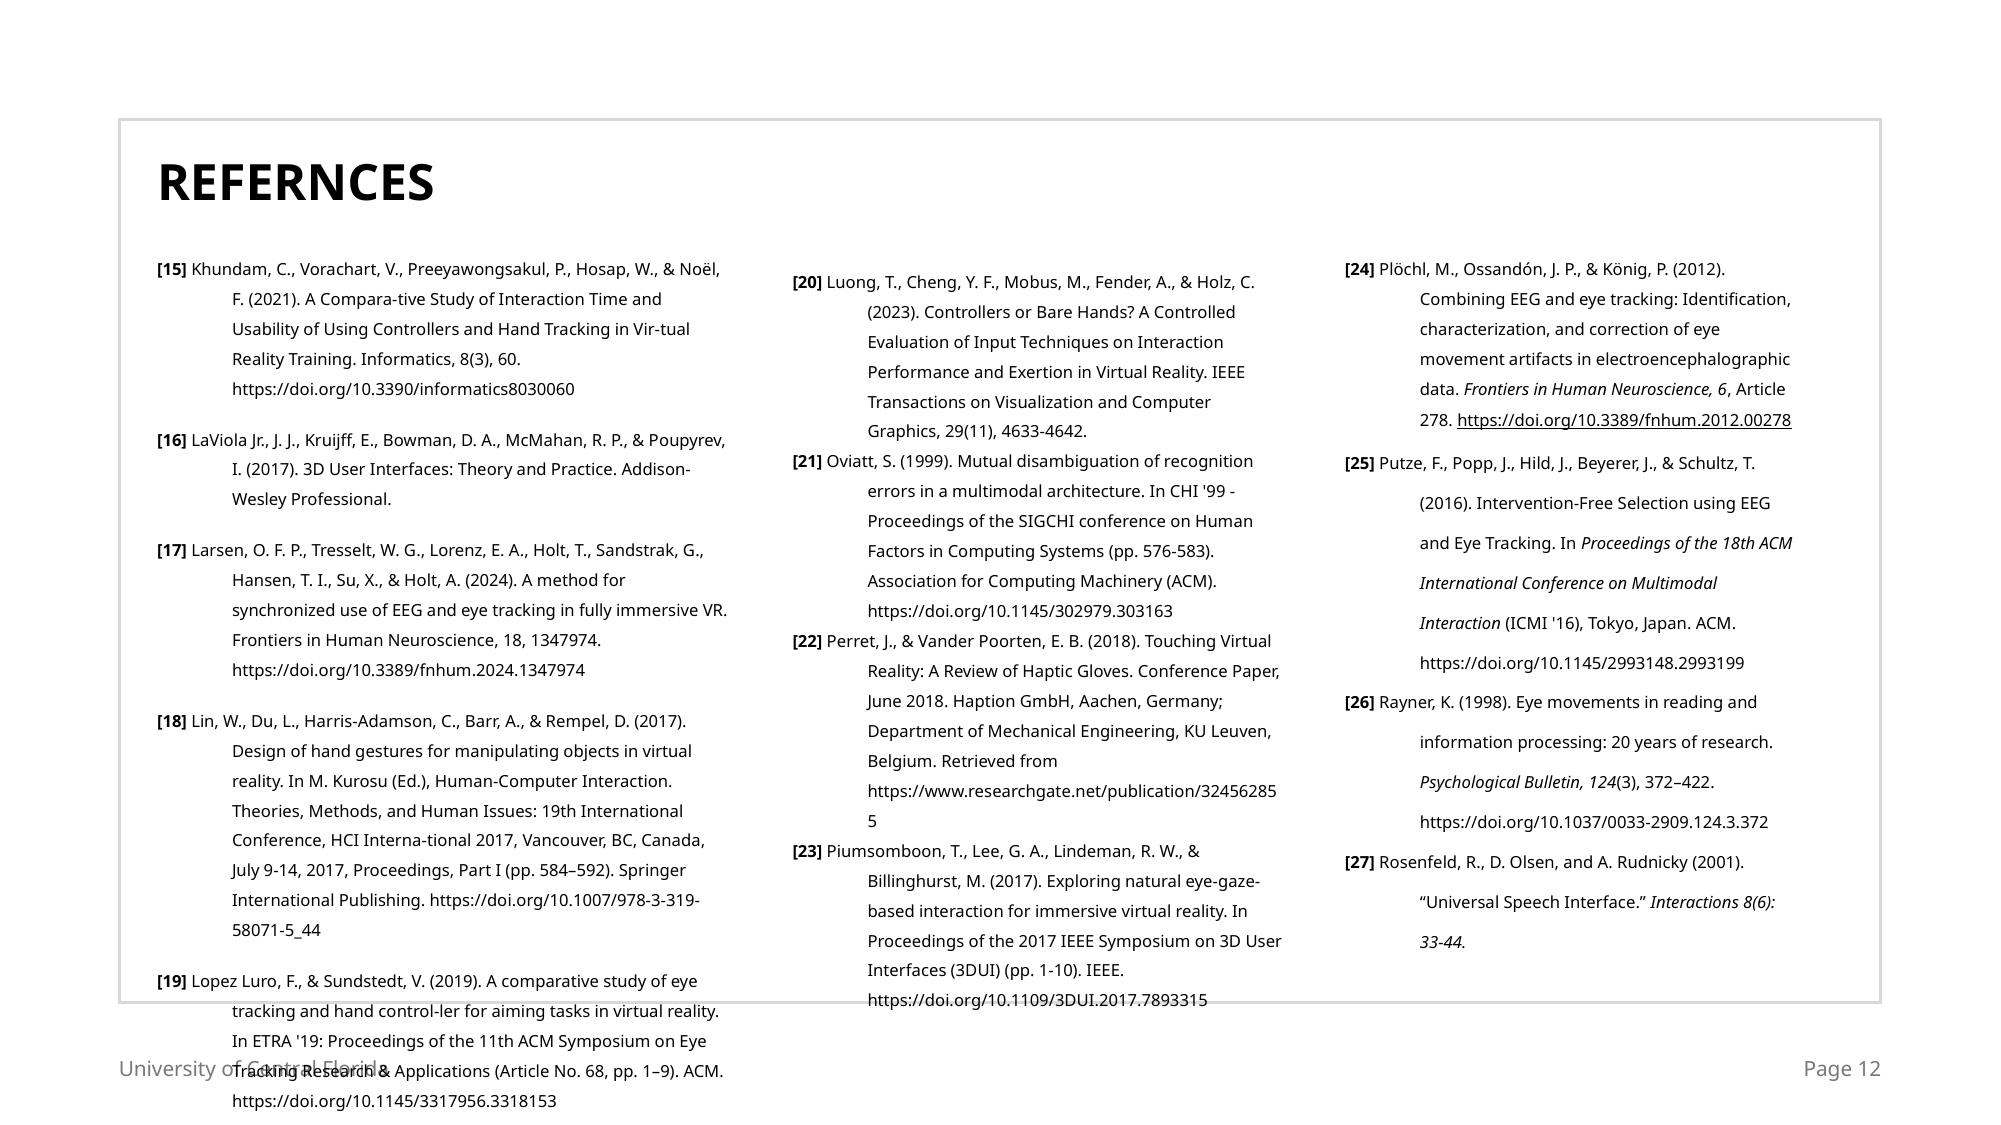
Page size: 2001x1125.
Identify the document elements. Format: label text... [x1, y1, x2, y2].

text_box [24] Plöchl, M., Ossandón, J. P., & König, P. (2012). Combining EEG and eye tracking: Identification, characterization, and correction of eye movement artifacts in electroencephalographic data. Frontiers in Human Neuroscience, 6, Article 278. https://doi.org/10.3389/fnhum.2012.00278 [25] Putze, F., Popp, J., Hild, J., Beyerer, J., & Schultz, T. (2016). Intervention-Free Selection using EEG and Eye Tracking. In Proceedings of the 18th ACM International Conference on Multimodal Interaction (ICMI '16), Tokyo, Japan. ACM. https://doi.org/10.1145/2993148.2993199 [26] Rayner, K. (1998). Eye movements in reading and information processing: 20 years of research. Psychological Bulletin, 124(3), 372–422. https://doi.org/10.1037/0033-2909.124.3.372 [27] Rosenfeld, R., D. Olsen, and A. Rudnicky (2001). “Universal Speech Interface.” Interactions 8(6): 33-44. [1344, 248, 1803, 972]
text_box REFERNCES [157, 149, 759, 211]
list [15] Khundam, C., Vorachart, V., Preeyawongsakul, P., Hosap, W., & Noël, F. (2021). A Compara-tive Study of Interaction Time and Usability of Using Controllers and Hand Tracking in Vir-tual Reality Training. Informatics, 8(3), 60. https://doi.org/10.3390/informatics8030060 [16] LaViola Jr., J. J., Kruijff, E., Bowman, D. A., McMahan, R. P., & Poupyrev, I. (2017). 3D User Interfaces: Theory and Practice. Addison-Wesley Professional. [17] Larsen, O. F. P., Tresselt, W. G., Lorenz, E. A., Holt, T., Sandstrak, G., Hansen, T. I., Su, X., & Holt, A. (2024). A method for synchronized use of EEG and eye tracking in fully immersive VR. Frontiers in Human Neuroscience, 18, 1347974. https://doi.org/10.3389/fnhum.2024.1347974 [18] Lin, W., Du, L., Harris-Adamson, C., Barr, A., & Rempel, D. (2017). Design of hand gestures for manipulating objects in virtual reality. In M. Kurosu (Ed.), Human-Computer Interaction. Theories, Methods, and Human Issues: 19th International Conference, HCI Interna-tional 2017, Vancouver, BC, Canada, July 9-14, 2017, Proceedings, Part I (pp. 584–592). Springer International Publishing. https://doi.org/10.1007/978-3-319-58071-5_44 [19] Lopez Luro, F., & Sundstedt, V. (2019). A comparative study of eye tracking and hand control-ler for aiming tasks in virtual reality. In ETRA '19: Proceedings of the 11th ACM Symposium on Eye Tracking Research & Applications (Article No. 68, pp. 1–9). ACM. https://doi.org/10.1145/3317956.3318153 [157, 248, 735, 855]
text_box [20] Luong, T., Cheng, Y. F., Mobus, M., Fender, A., & Holz, C. (2023). Controllers or Bare Hands? A Controlled Evaluation of Input Techniques on Interaction Performance and Exertion in Virtual Reality. IEEE Transactions on Visualization and Computer Graphics, 29(11), 4633-4642. [21] Oviatt, S. (1999). Mutual disambiguation of recognition errors in a multimodal architecture. In CHI '99 - Proceedings of the SIGCHI conference on Human Factors in Computing Systems (pp. 576-583). Association for Computing Machinery (ACM). https://doi.org/10.1145/302979.303163 [22] Perret, J., & Vander Poorten, E. B. (2018). Touching Virtual Reality: A Review of Haptic Gloves. Conference Paper, June 2018. Haption GmbH, Aachen, Germany; Department of Mechanical Engineering, KU Leuven, Belgium. Retrieved from https://www.researchgate.net/publication/324562855 [23] Piumsomboon, T., Lee, G. A., Lindeman, R. W., & Billinghurst, M. (2017). Exploring natural eye-gaze-based interaction for immersive virtual reality. In Proceedings of the 2017 IEEE Symposium on 3D User Interfaces (3DUI) (pp. 1-10). IEEE. https://doi.org/10.1109/3DUI.2017.7893315 [792, 261, 1287, 1041]
